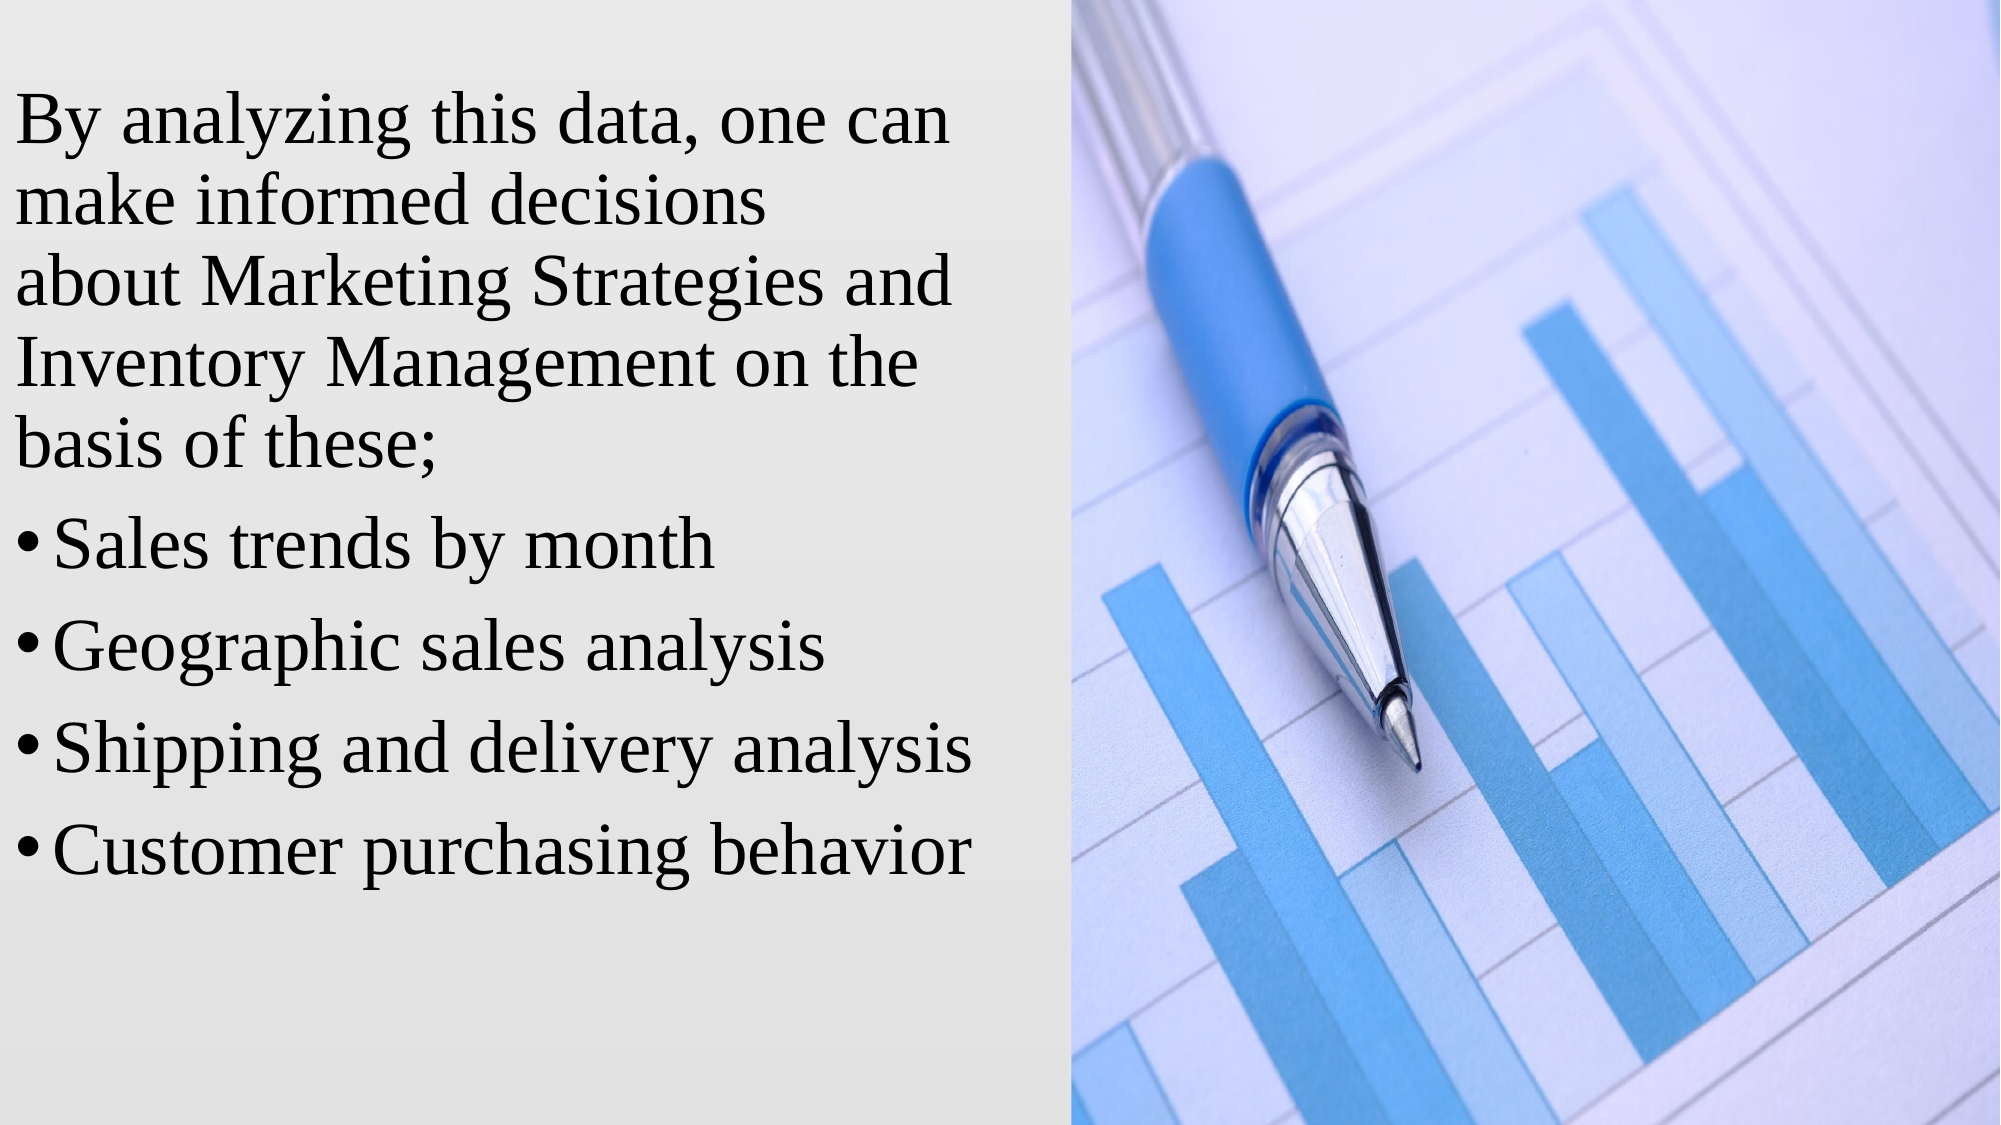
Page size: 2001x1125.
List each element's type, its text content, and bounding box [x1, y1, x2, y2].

list By analyzing this data, one can make informed decisions about Marketing Strategies and Inventory Management on the basis of these; Sales trends by month Geographic sales analysis Shipping and delivery analysis Customer purchasing behavior [0, 0, 1071, 1125]
picture [1071, 0, 2000, 1125]
